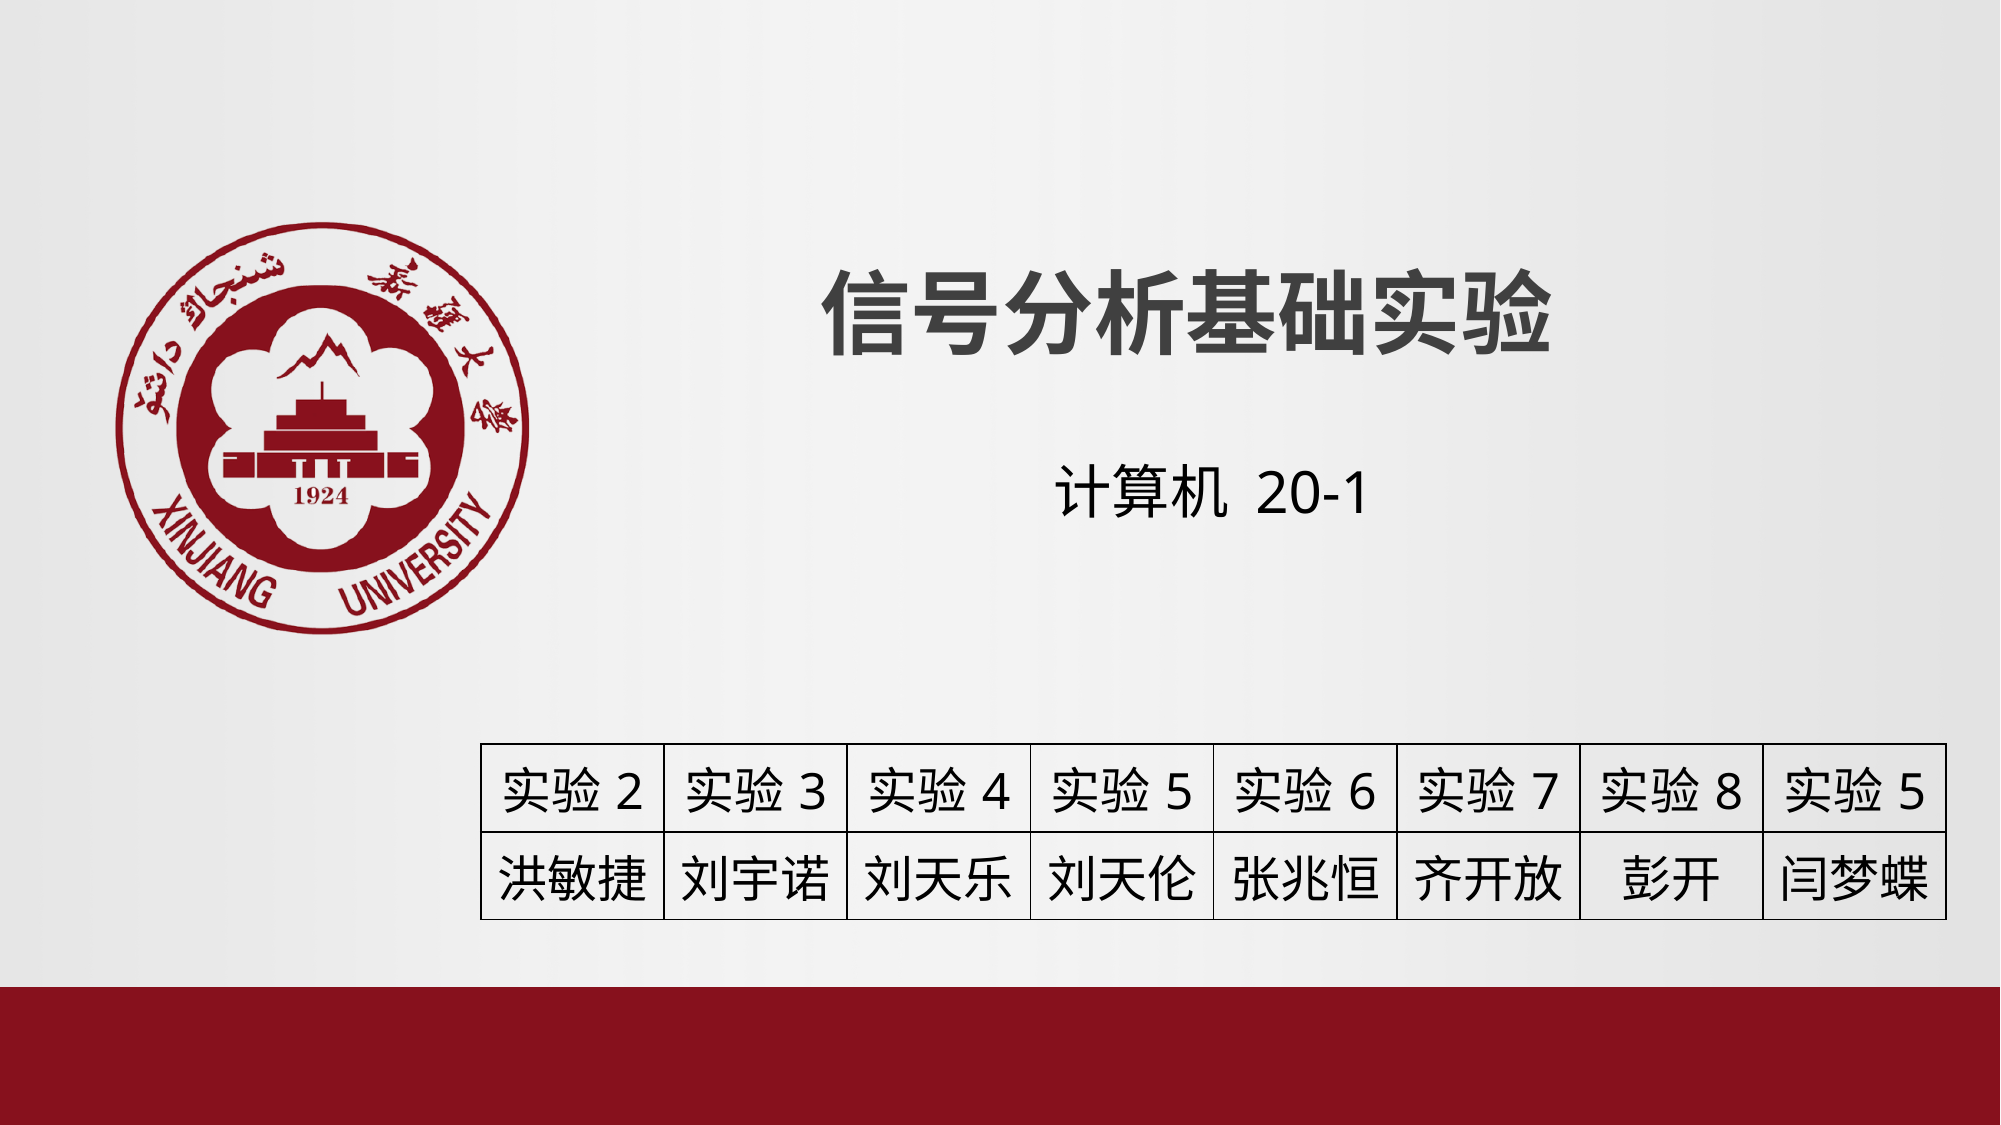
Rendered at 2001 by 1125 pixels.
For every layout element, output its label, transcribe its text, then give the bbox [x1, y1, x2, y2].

table_cell 齐开放 [1398, 833, 1579, 919]
table_cell 洪敏捷 [482, 833, 663, 919]
picture [0, 0, 2001, 1125]
table_header 实验7 [1398, 745, 1579, 831]
table_cell 彭开 [1581, 833, 1762, 919]
table_header 实验5 [1764, 745, 1945, 831]
table_cell 刘天伦 [1031, 833, 1213, 919]
table_header 实验6 [1214, 745, 1396, 831]
table_header 实验3 [665, 745, 846, 831]
table_header 实验2 [482, 745, 663, 831]
table_cell 刘宇诺 [665, 833, 846, 919]
table_cell 刘天乐 [848, 833, 1030, 919]
table_header 实验5 [1031, 745, 1213, 831]
table_cell 闫梦蝶 [1764, 833, 1945, 919]
table_header 实验4 [848, 745, 1030, 831]
subtitle 计算机 20-1 [830, 448, 1597, 584]
table_header 实验8 [1581, 745, 1762, 831]
table_cell 张兆恒 [1214, 833, 1396, 919]
text_box 信号分析基础实验 [684, 174, 1688, 448]
